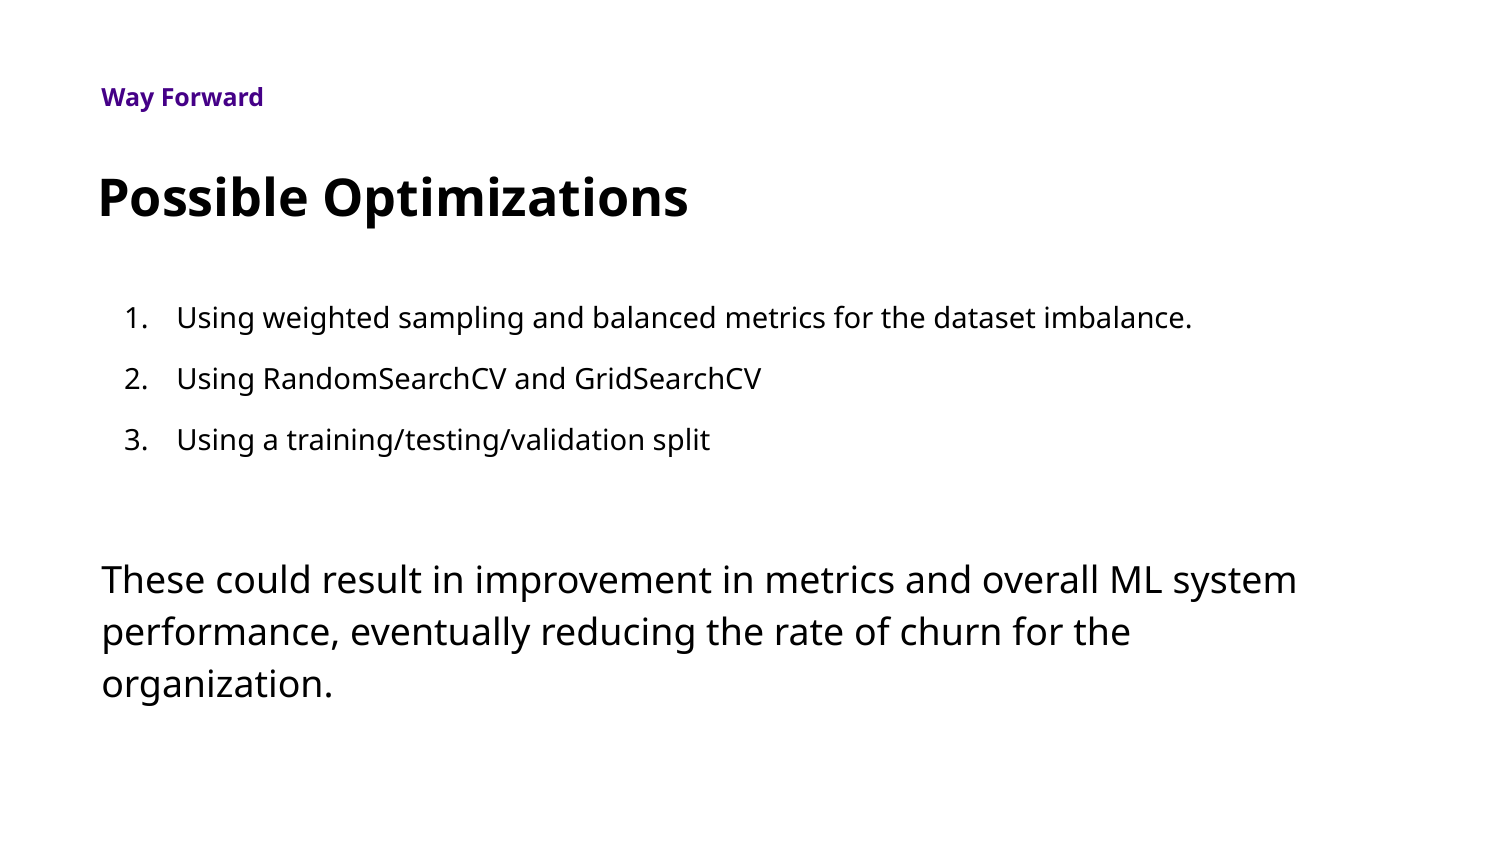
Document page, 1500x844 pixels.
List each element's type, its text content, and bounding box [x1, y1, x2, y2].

text_box Possible Optimizations [82, 149, 1148, 274]
text_box Using weighted sampling and balanced metrics for the dataset imbalance. Using RandomSearchCV and GridSearchCV Using a training/testing/validation split These could result in improvement in metrics and overall ML system performance, eventually reducing the rate of churn for the organization. [86, 279, 1375, 718]
text_box Way Forward [86, 72, 860, 126]
